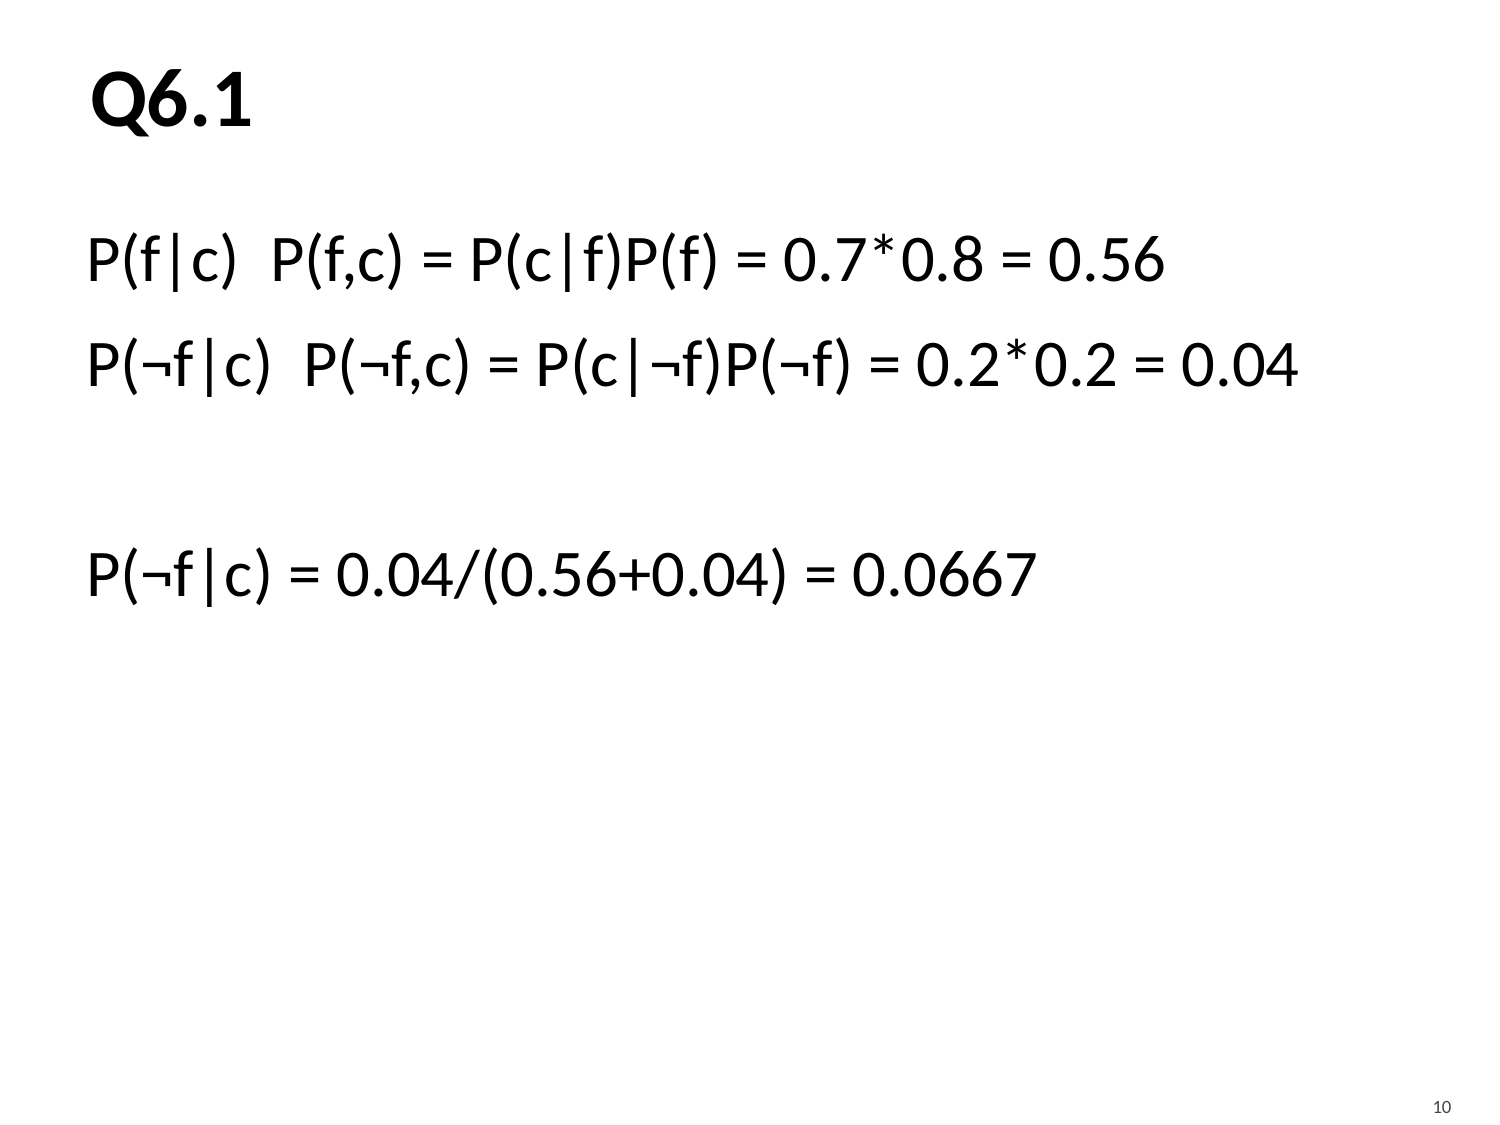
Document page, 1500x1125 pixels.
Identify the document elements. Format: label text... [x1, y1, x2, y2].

title Q6.1 [75, 12, 1425, 175]
slide_number 10 [1345, 1080, 1467, 1125]
